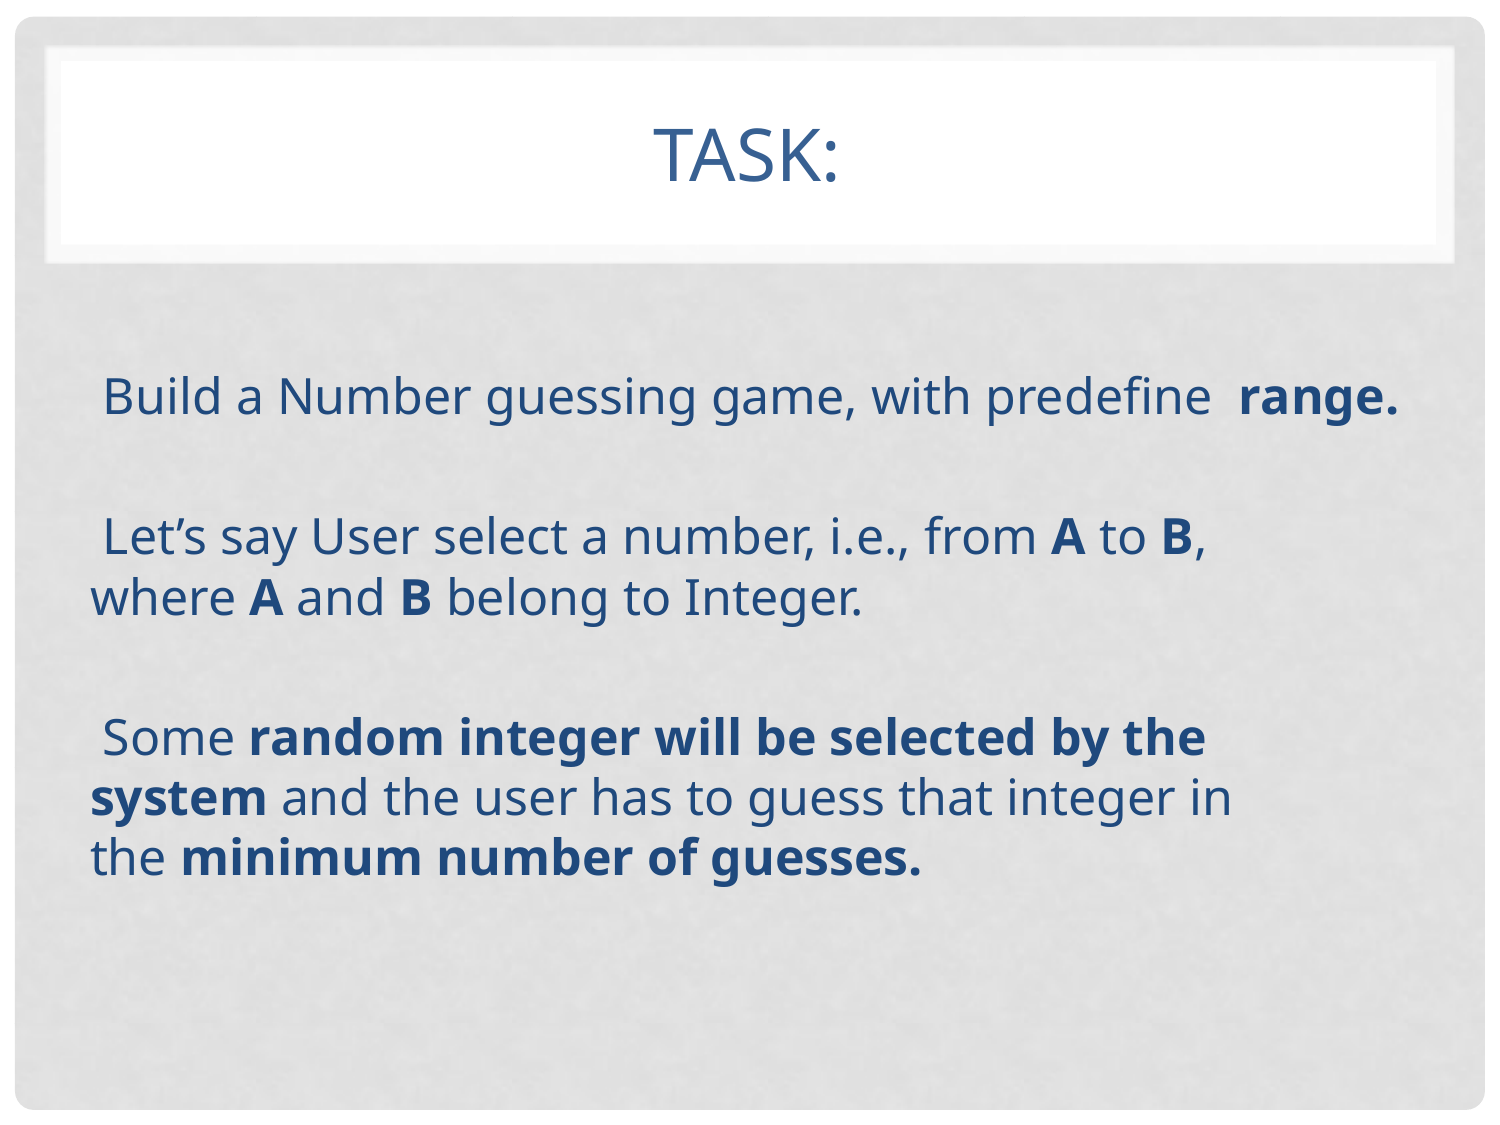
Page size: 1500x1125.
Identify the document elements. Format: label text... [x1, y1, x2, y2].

list Build a Number guessing game, with predefine range. Let’s say User select a number, i.e., from A to B, where A and B belong to Integer. Some random integer will be selected by the system and the user has to guess that integer in the minimum number of guesses. [75, 287, 1425, 1005]
title Task: [69, 66, 1425, 238]
